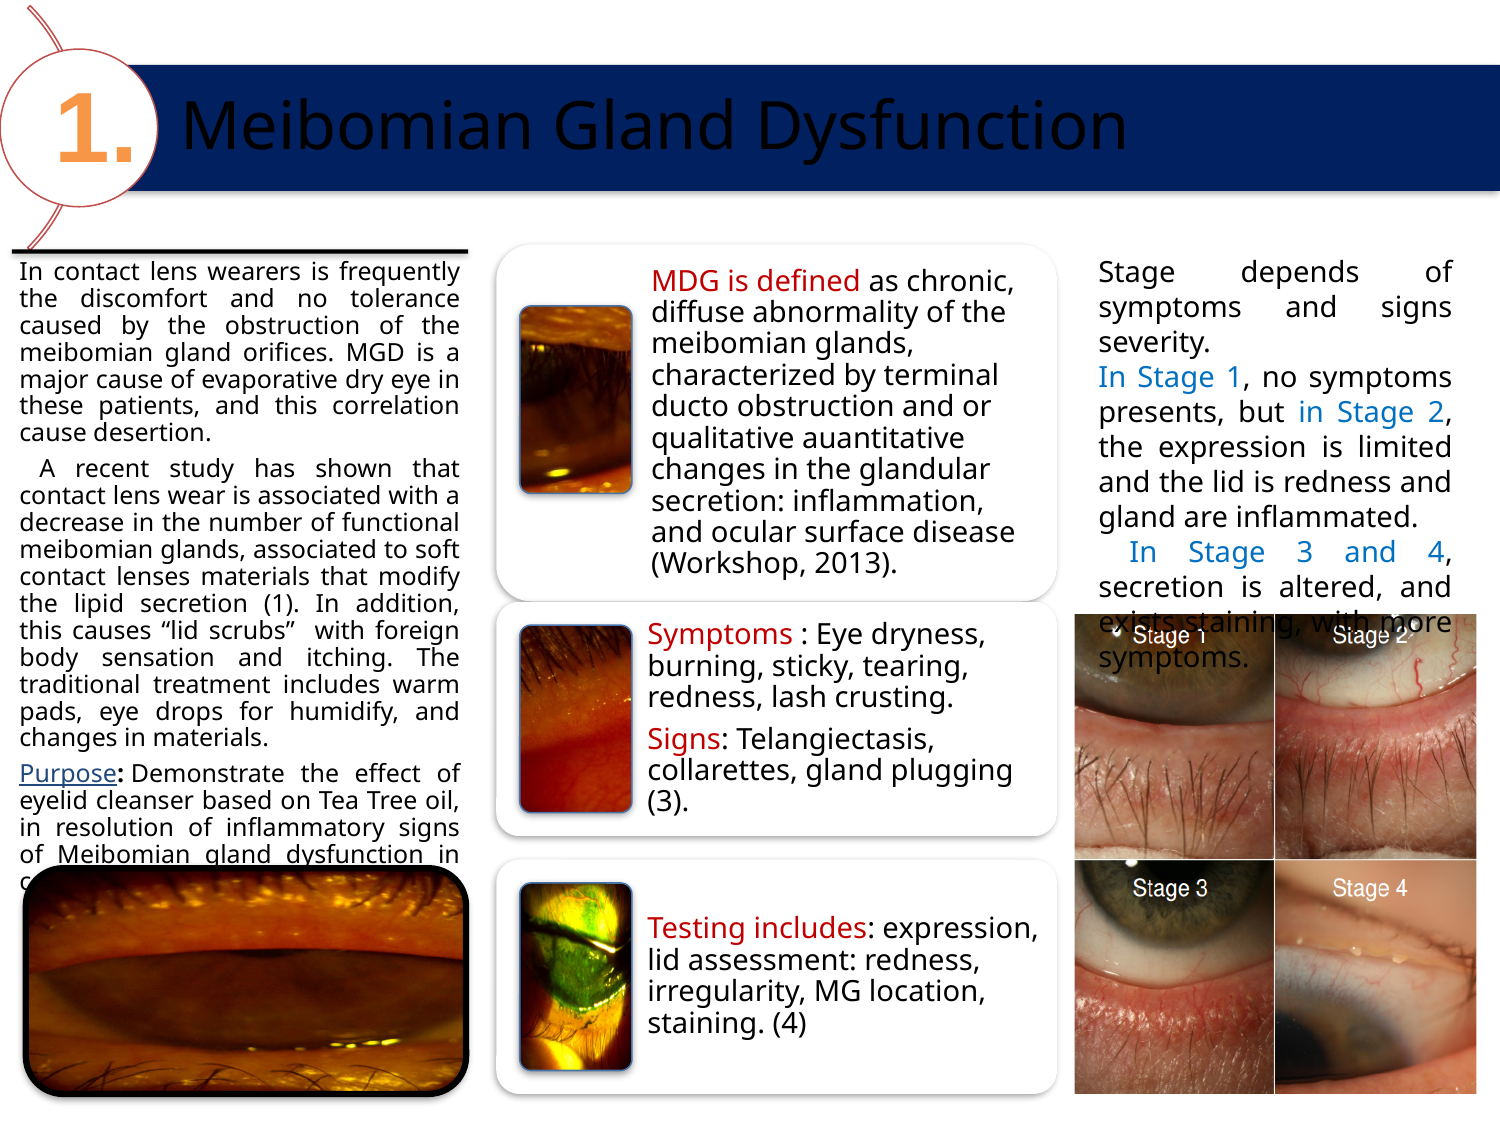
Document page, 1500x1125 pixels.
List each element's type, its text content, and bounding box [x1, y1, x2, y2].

text_box [22, 1051, 470, 1098]
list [11, 251, 469, 1044]
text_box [496, 220, 1058, 1095]
text_box Stage depends of symptoms and signs severity. In Stage 1, no symptoms presents, but in Stage 2, the expression is limited and the lid is redness and gland are inflammated. In Stage 3 and 4, secretion is altered, and exists staining, with more symptoms. [1083, 264, 1468, 613]
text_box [0, 0, 1500, 257]
picture [1074, 614, 1477, 1095]
